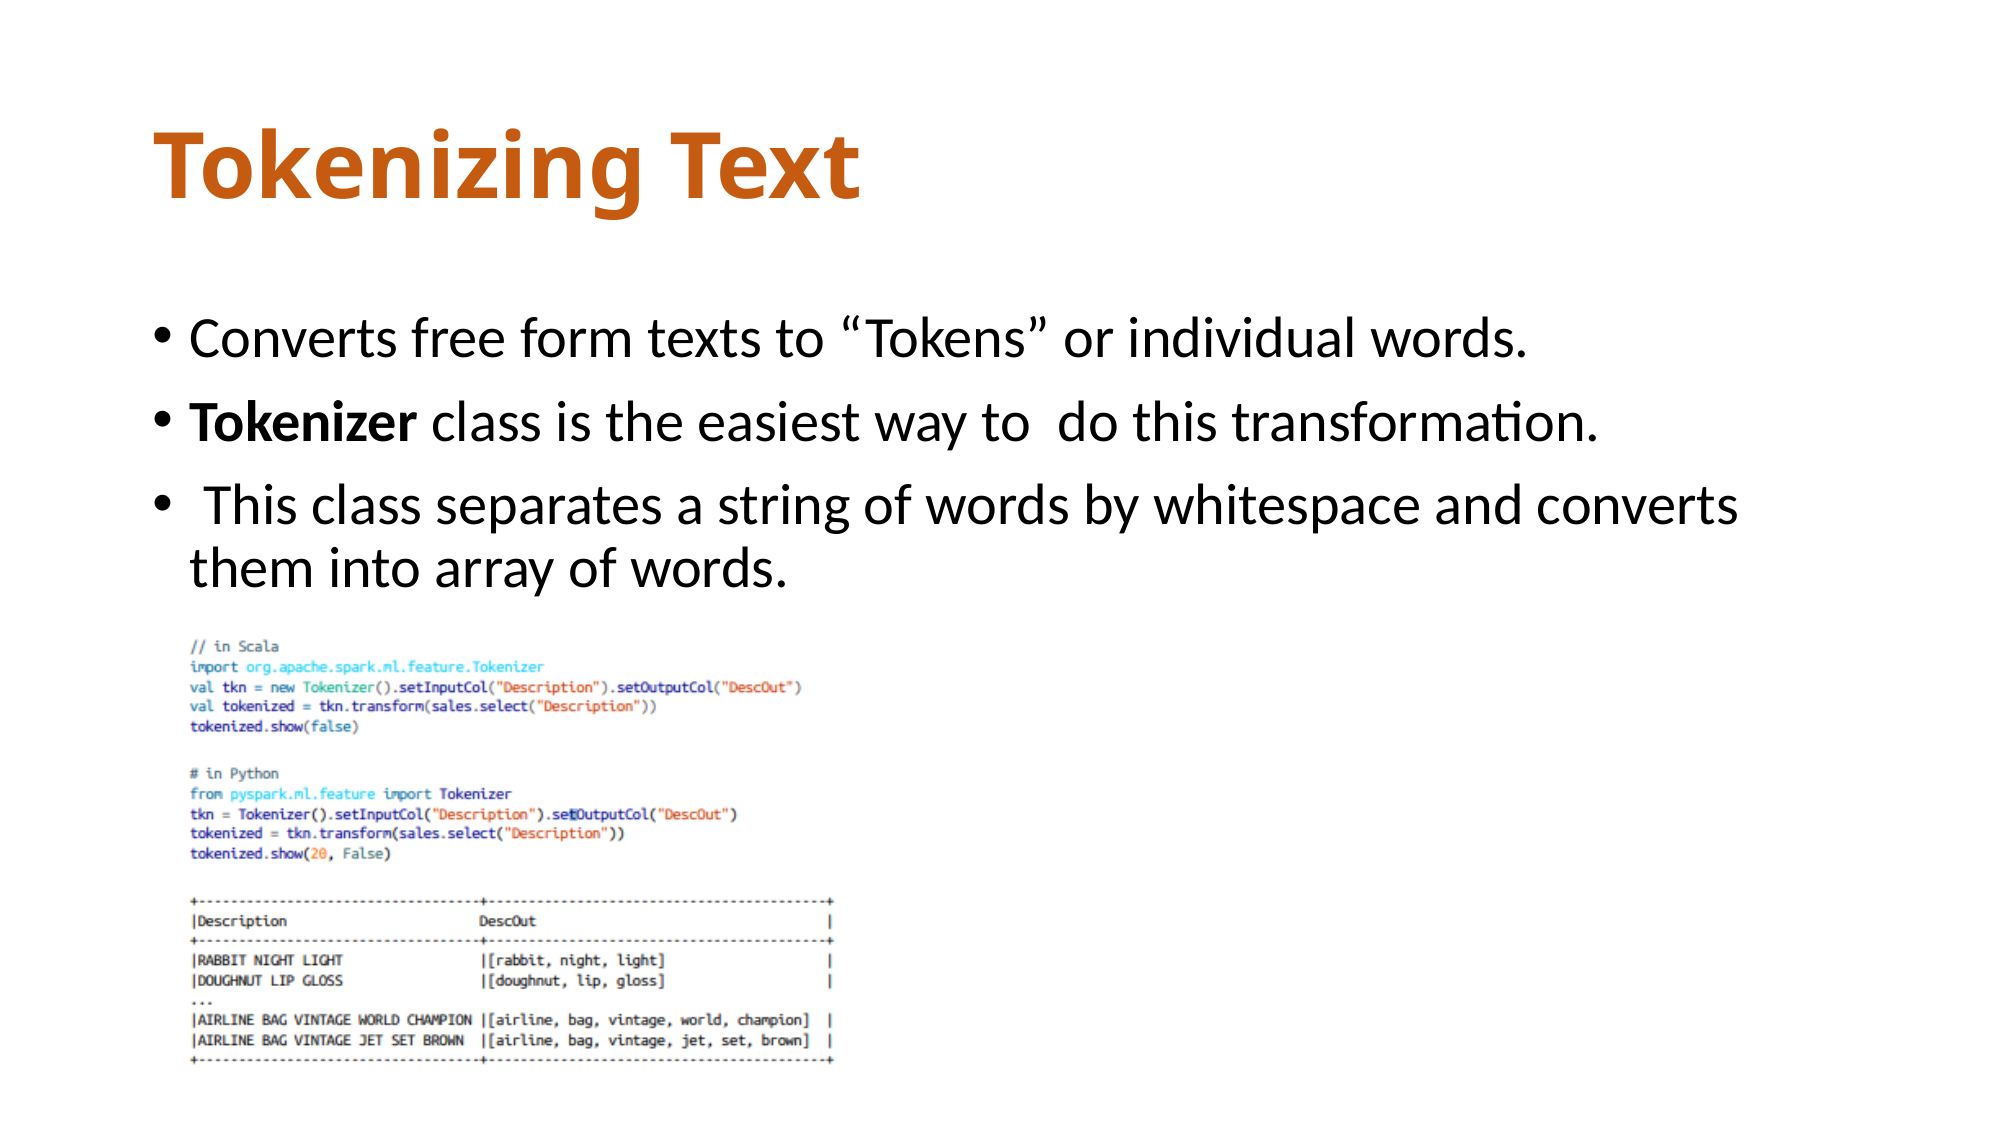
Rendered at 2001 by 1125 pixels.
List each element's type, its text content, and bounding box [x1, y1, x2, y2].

picture [184, 633, 839, 1066]
list Converts free form texts to “Tokens” or individual words. Tokenizer class is the easiest way to do this transformation. This class separates a string of words by whitespace and converts them into array of words. [137, 299, 1863, 1014]
title Tokenizing Text [137, 59, 1863, 278]
